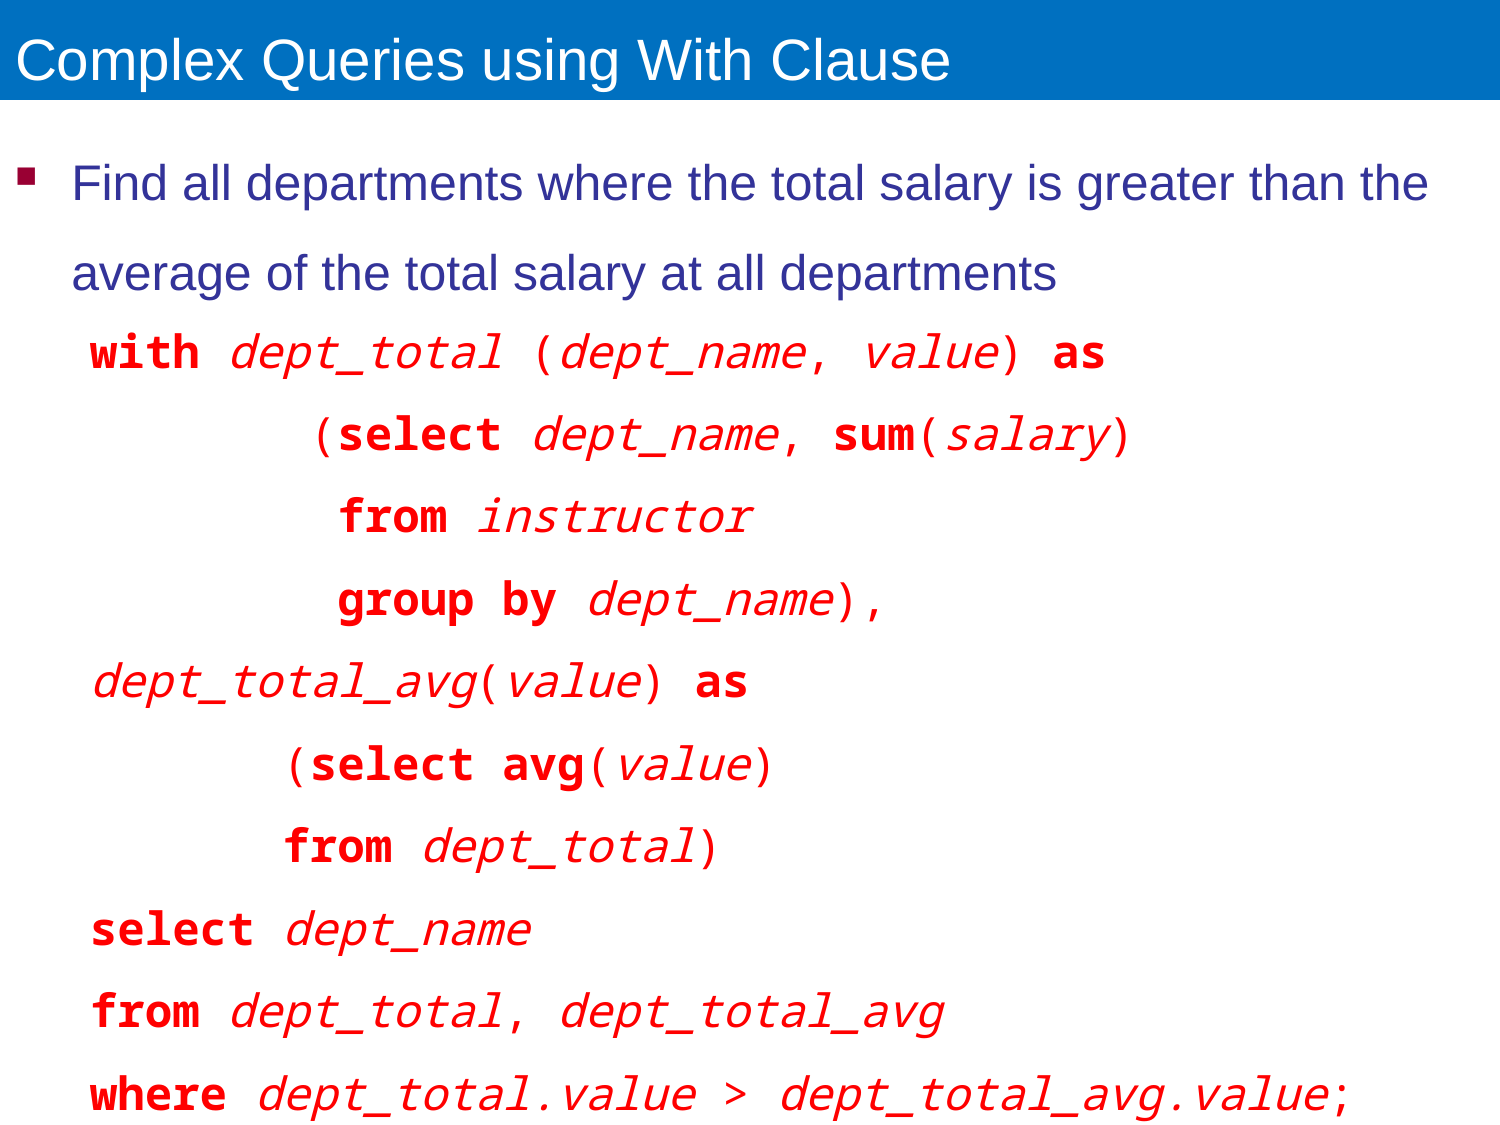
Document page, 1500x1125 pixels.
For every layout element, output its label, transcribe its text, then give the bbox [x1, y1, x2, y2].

text_box with dept_total (dept_name, value) as (select dept_name, sum(salary) from instructor group by dept_name), dept_total_avg(value) as (select avg(value) from dept_total) select dept_name from dept_total, dept_total_avg where dept_total.value > dept_total_avg.value; [74, 287, 1488, 1125]
list Find all departments where the total salary is greater than the average of the total salary at all departments [0, 112, 1488, 263]
title Complex Queries using With Clause [0, 0, 1500, 100]
